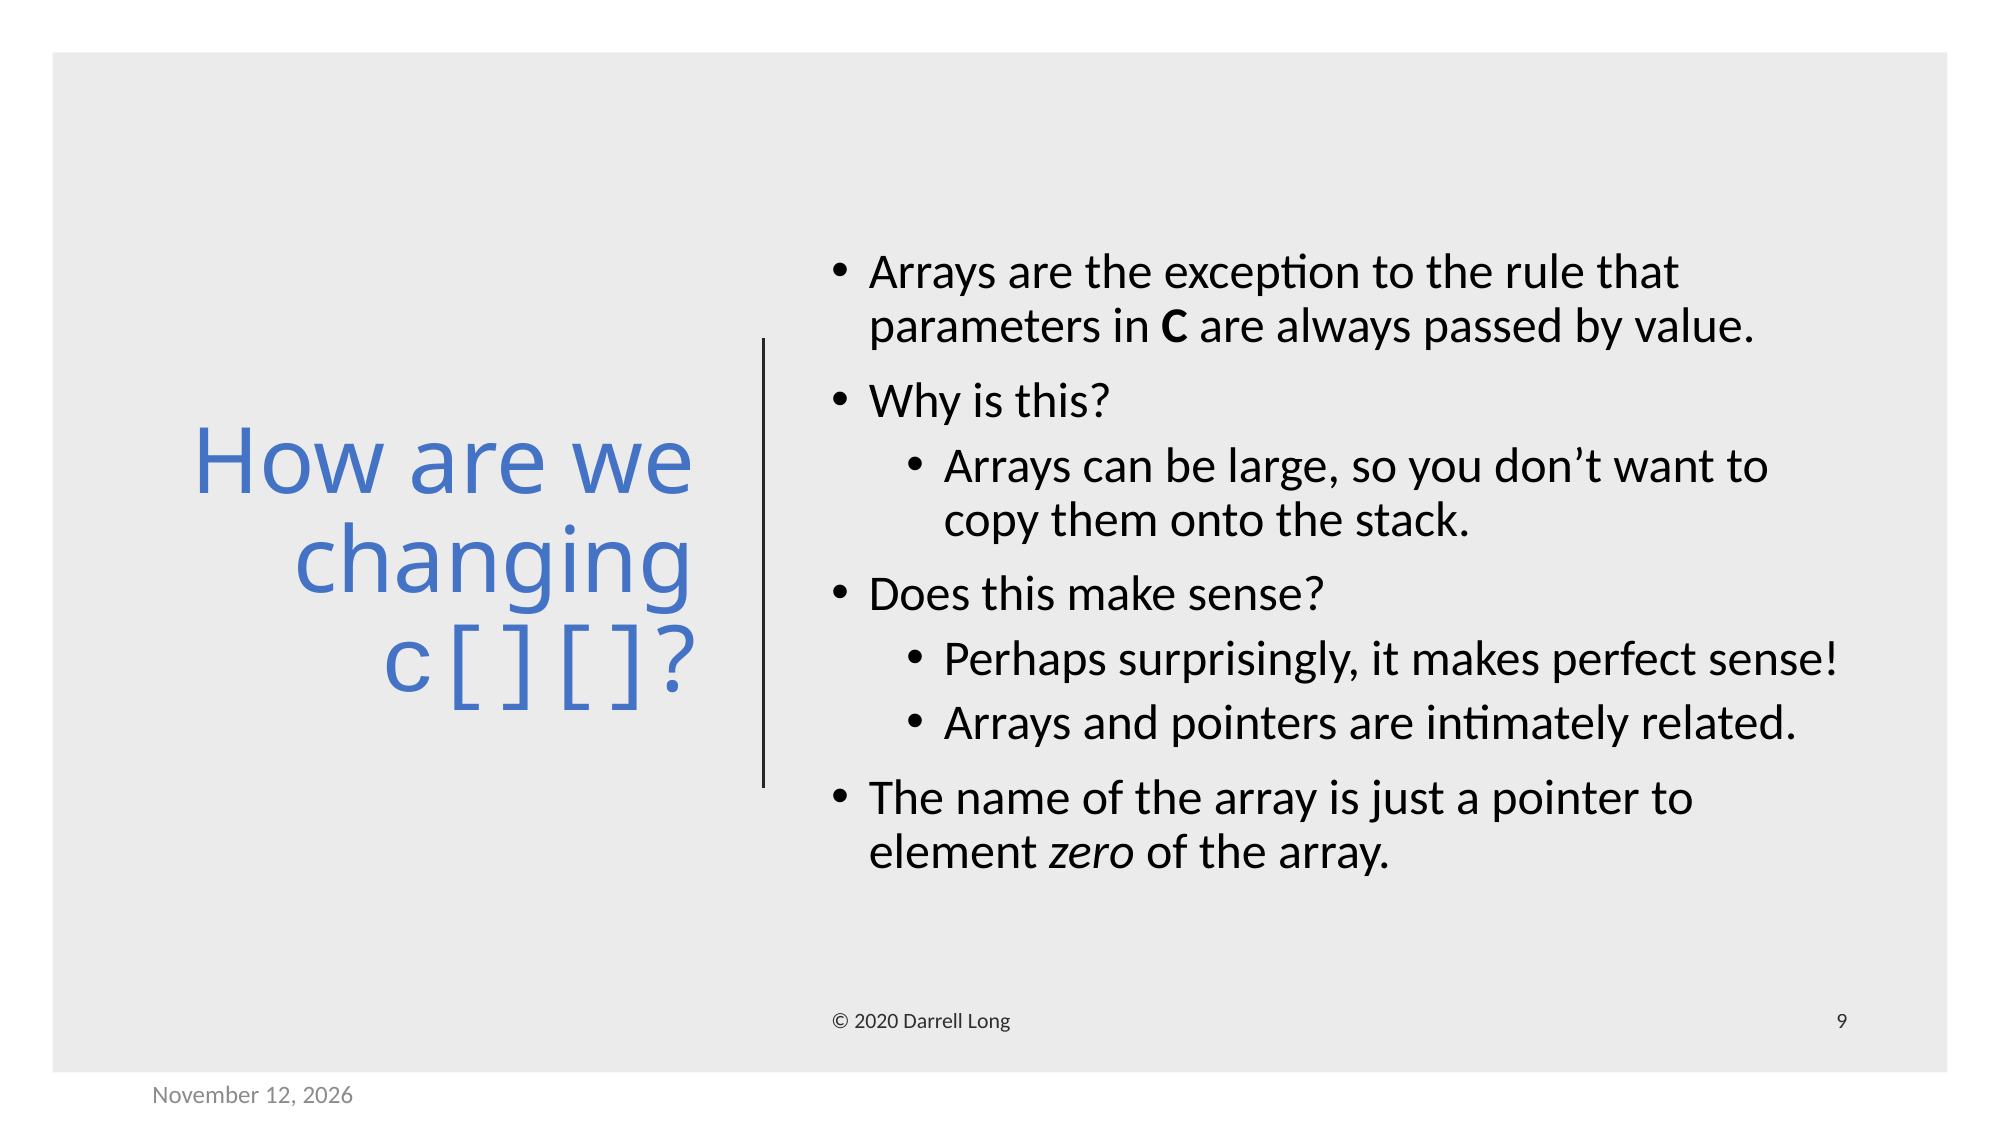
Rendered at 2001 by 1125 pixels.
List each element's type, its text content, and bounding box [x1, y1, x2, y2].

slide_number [137, 1063, 588, 1124]
text_box [52, 51, 1948, 1073]
list Arrays are the exception to the rule that parameters in C are always passed by value. Why is this? Arrays can be large, so you don’t want to copy them onto the stack. Does this make sense? Perhaps surprisingly, it makes perfect sense! Arrays and pointers are intimately related. The name of the array is just a pointer to element zero of the array. [816, 158, 1863, 967]
title How are we changing c[][]? [137, 158, 711, 967]
slide_number 9 [1734, 989, 1863, 1050]
footer © 2020 Darrell Long [816, 989, 1680, 1050]
